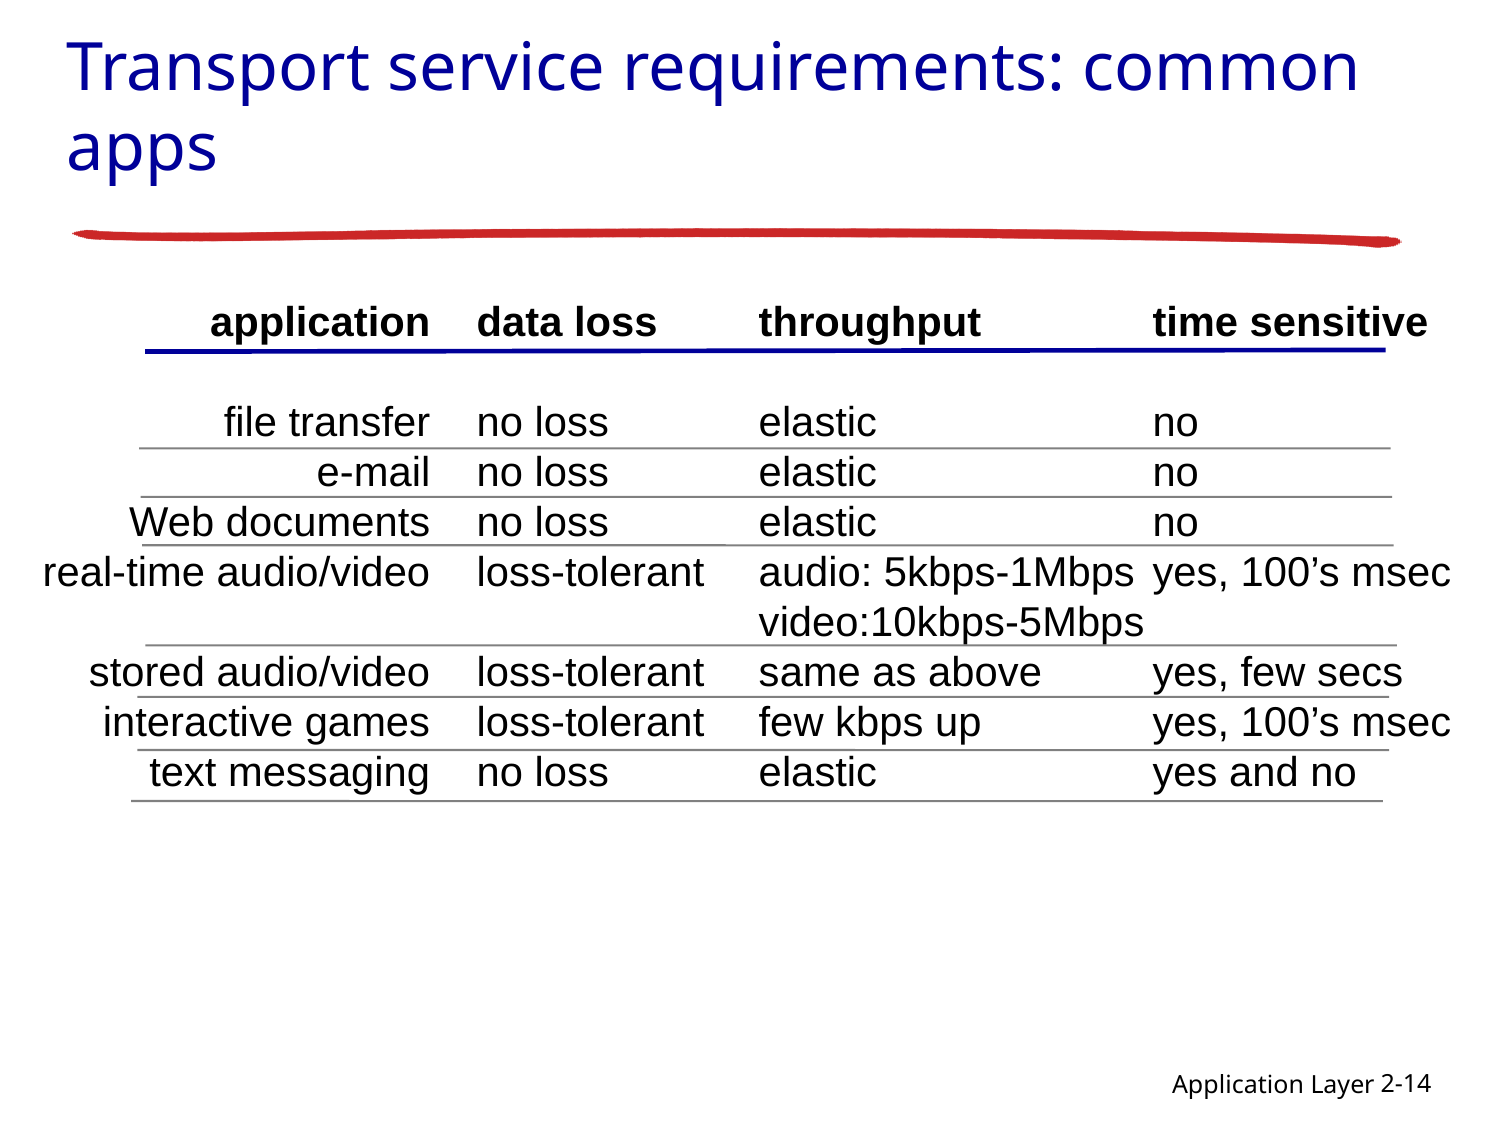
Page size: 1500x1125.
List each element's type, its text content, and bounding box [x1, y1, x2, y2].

text_box data loss no loss no loss no loss loss-tolerant loss-tolerant loss-tolerant no loss [461, 546, 720, 645]
text_box data loss no loss no loss no loss loss-tolerant loss-tolerant loss-tolerant no loss [461, 449, 720, 496]
text_box time sensitive no no no yes, 100’s msec yes, few secs yes, 100’s msec yes and no [1137, 287, 1476, 803]
text_box data loss no loss no loss no loss loss-tolerant loss-tolerant loss-tolerant no loss [461, 646, 720, 696]
text_box throughput elastic elastic elastic audio: 5kbps-1Mbps video:10kbps-5Mbps same as above few kbps up elastic [744, 697, 1137, 750]
text_box throughput elastic elastic elastic audio: 5kbps-1Mbps video:10kbps-5Mbps same as above few kbps up elastic [744, 751, 1137, 801]
picture [66, 223, 1417, 253]
text_box data loss no loss no loss no loss loss-tolerant loss-tolerant loss-tolerant no loss [461, 287, 720, 448]
footer Application Layer [914, 1060, 1391, 1109]
text_box data loss no loss no loss no loss loss-tolerant loss-tolerant loss-tolerant no loss [461, 751, 720, 801]
text_box application file transfer e-mail Web documents real-time audio/video stored audio/video interactive games text messaging [27, 286, 446, 802]
text_box throughput elastic elastic elastic audio: 5kbps-1Mbps video:10kbps-5Mbps same as above few kbps up elastic [744, 351, 1137, 448]
text_box data loss no loss no loss no loss loss-tolerant loss-tolerant loss-tolerant no loss [461, 497, 720, 545]
text_box throughput elastic elastic elastic audio: 5kbps-1Mbps video:10kbps-5Mbps same as above few kbps up elastic [744, 449, 1137, 496]
text_box throughput elastic elastic elastic audio: 5kbps-1Mbps video:10kbps-5Mbps same as above few kbps up elastic [744, 287, 1137, 350]
text_box data loss no loss no loss no loss loss-tolerant loss-tolerant loss-tolerant no loss [461, 697, 720, 750]
text_box throughput elastic elastic elastic audio: 5kbps-1Mbps video:10kbps-5Mbps same as above few kbps up elastic [744, 646, 1137, 696]
slide_number 2-14 [1365, 1059, 1477, 1106]
title Transport service requirements: common apps [51, 36, 1398, 172]
text_box throughput elastic elastic elastic audio: 5kbps-1Mbps video:10kbps-5Mbps same as above few kbps up elastic [744, 546, 1137, 645]
text_box throughput elastic elastic elastic audio: 5kbps-1Mbps video:10kbps-5Mbps same as above few kbps up elastic [744, 497, 1137, 545]
